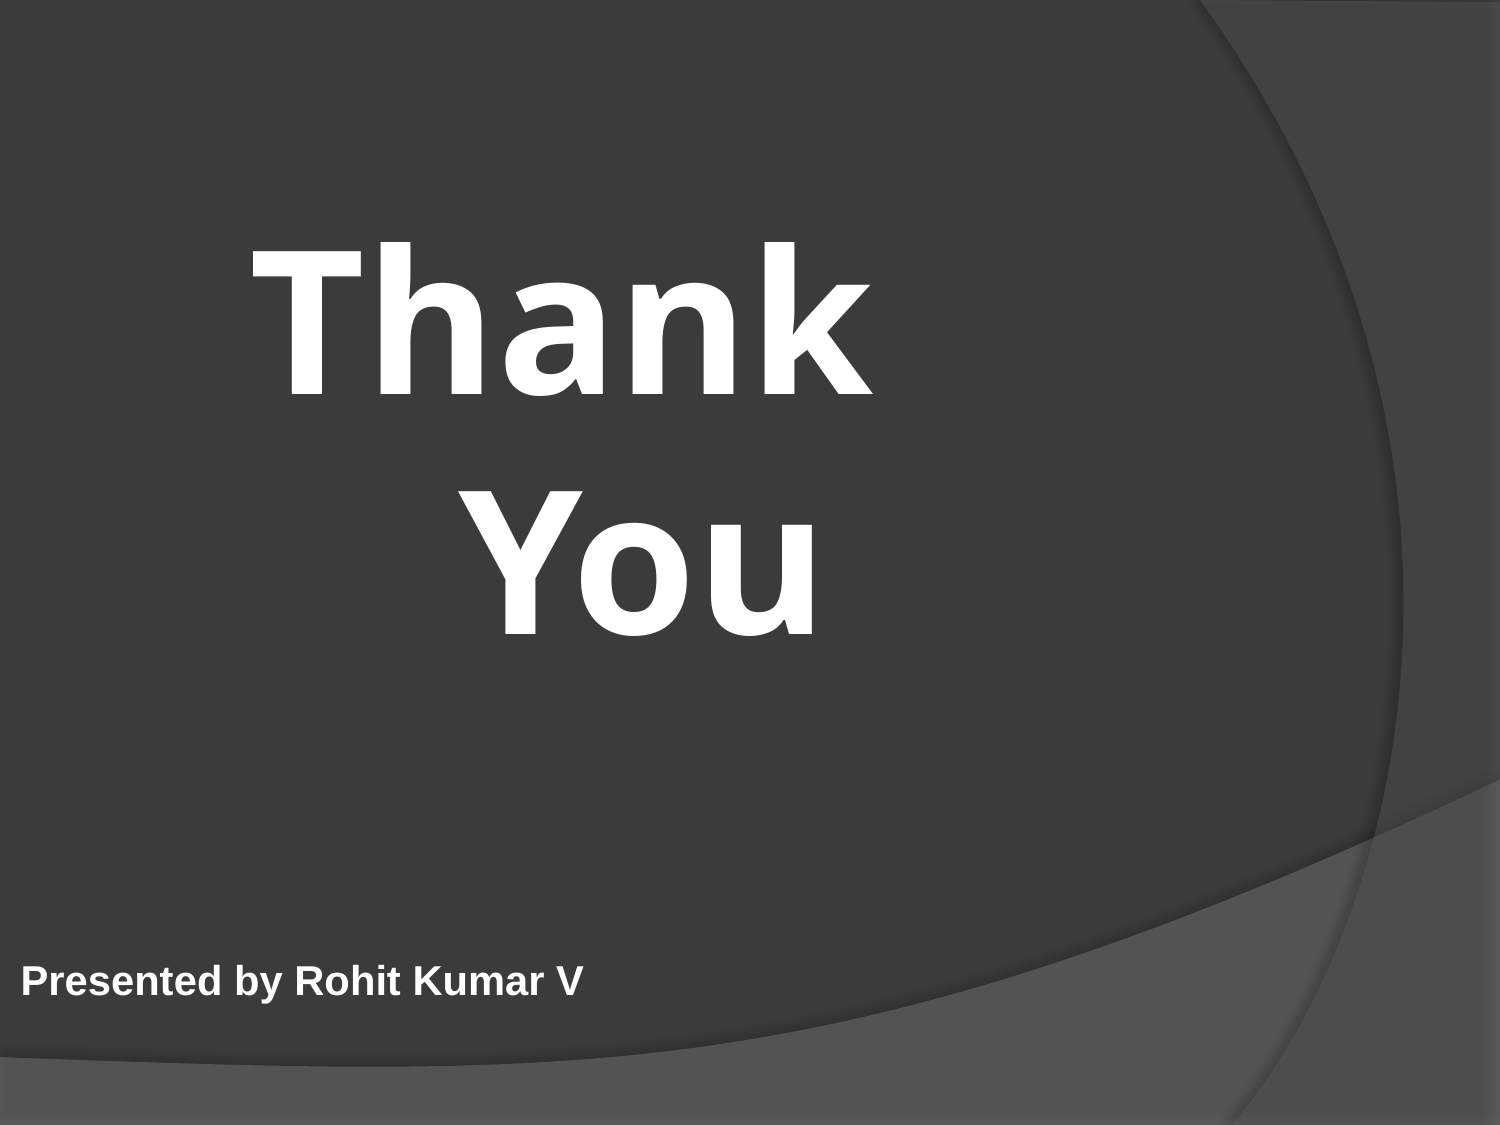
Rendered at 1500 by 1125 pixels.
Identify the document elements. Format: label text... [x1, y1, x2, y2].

list Presented by Rohit Kumar V [0, 946, 1128, 1125]
title Thank You [34, 96, 1300, 773]
